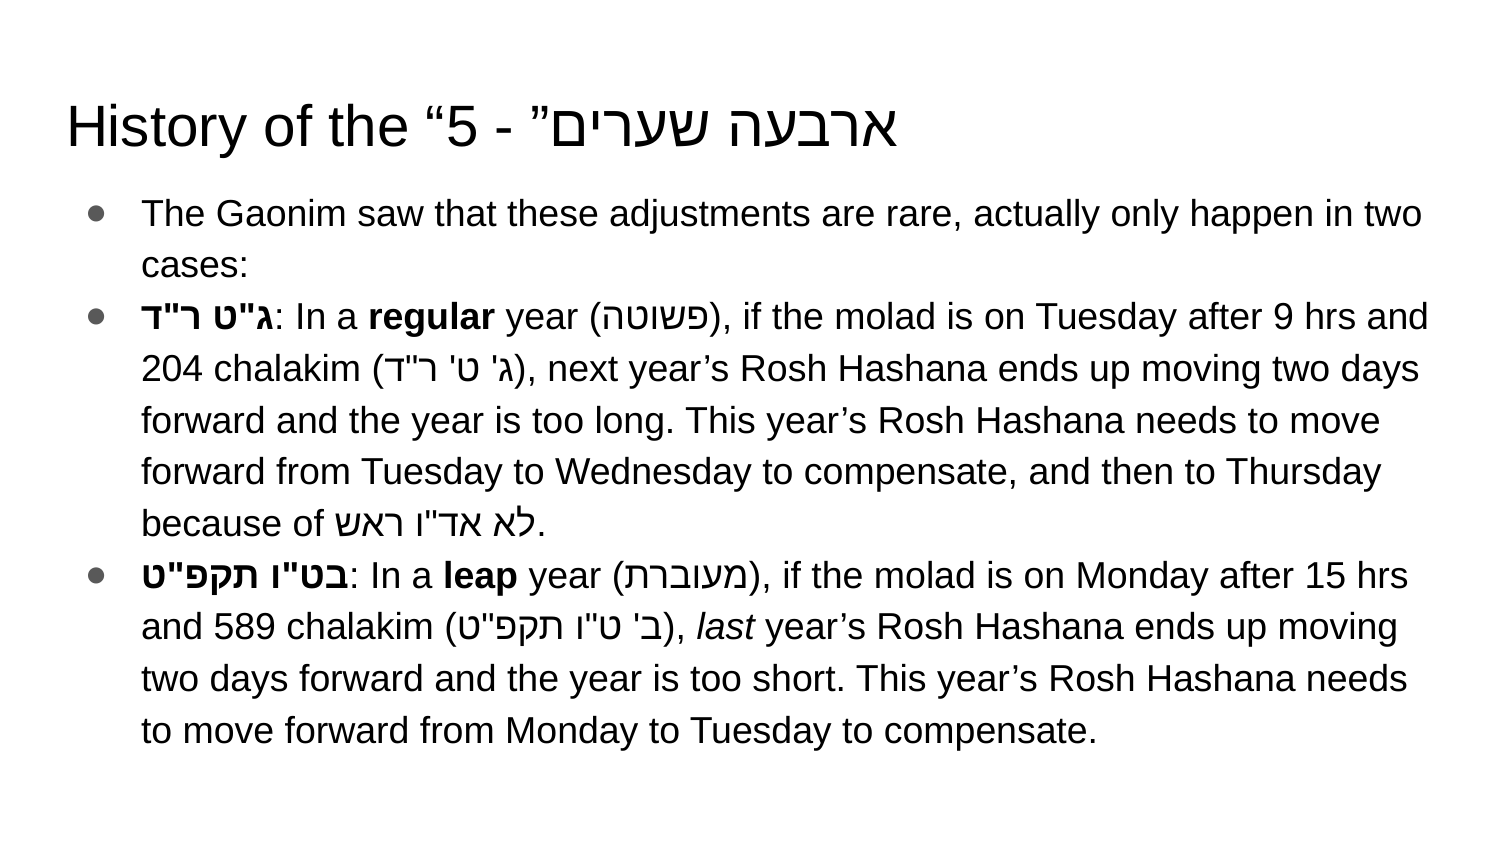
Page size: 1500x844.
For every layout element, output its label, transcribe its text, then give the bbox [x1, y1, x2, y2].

list The Gaonim saw that these adjustments are rare, actually only happen in two cases: ג"ט ר"ד: In a regular year (פשוטה), if the molad is on Tuesday after 9 hrs and 204 chalakim (ג' ט' ר"ד), next year’s Rosh Hashana ends up moving two days forward and the year is too long. This year’s Rosh Hashana needs to move forward from Tuesday to Wednesday to compensate, and then to Thursday because of לא אד"ו ראש. בט"ו תקפ"ט: In a leap year (מעוברת), if the molad is on Monday after 15 hrs and 589 chalakim (ב' ט"ו תקפ"ט), last year’s Rosh Hashana ends up moving two days forward and the year is too short. This year’s Rosh Hashana needs to move forward from Monday to Tuesday to compensate. [51, 166, 1449, 809]
title History of the “ארבעה שערים” - 5 [51, 72, 1449, 166]
